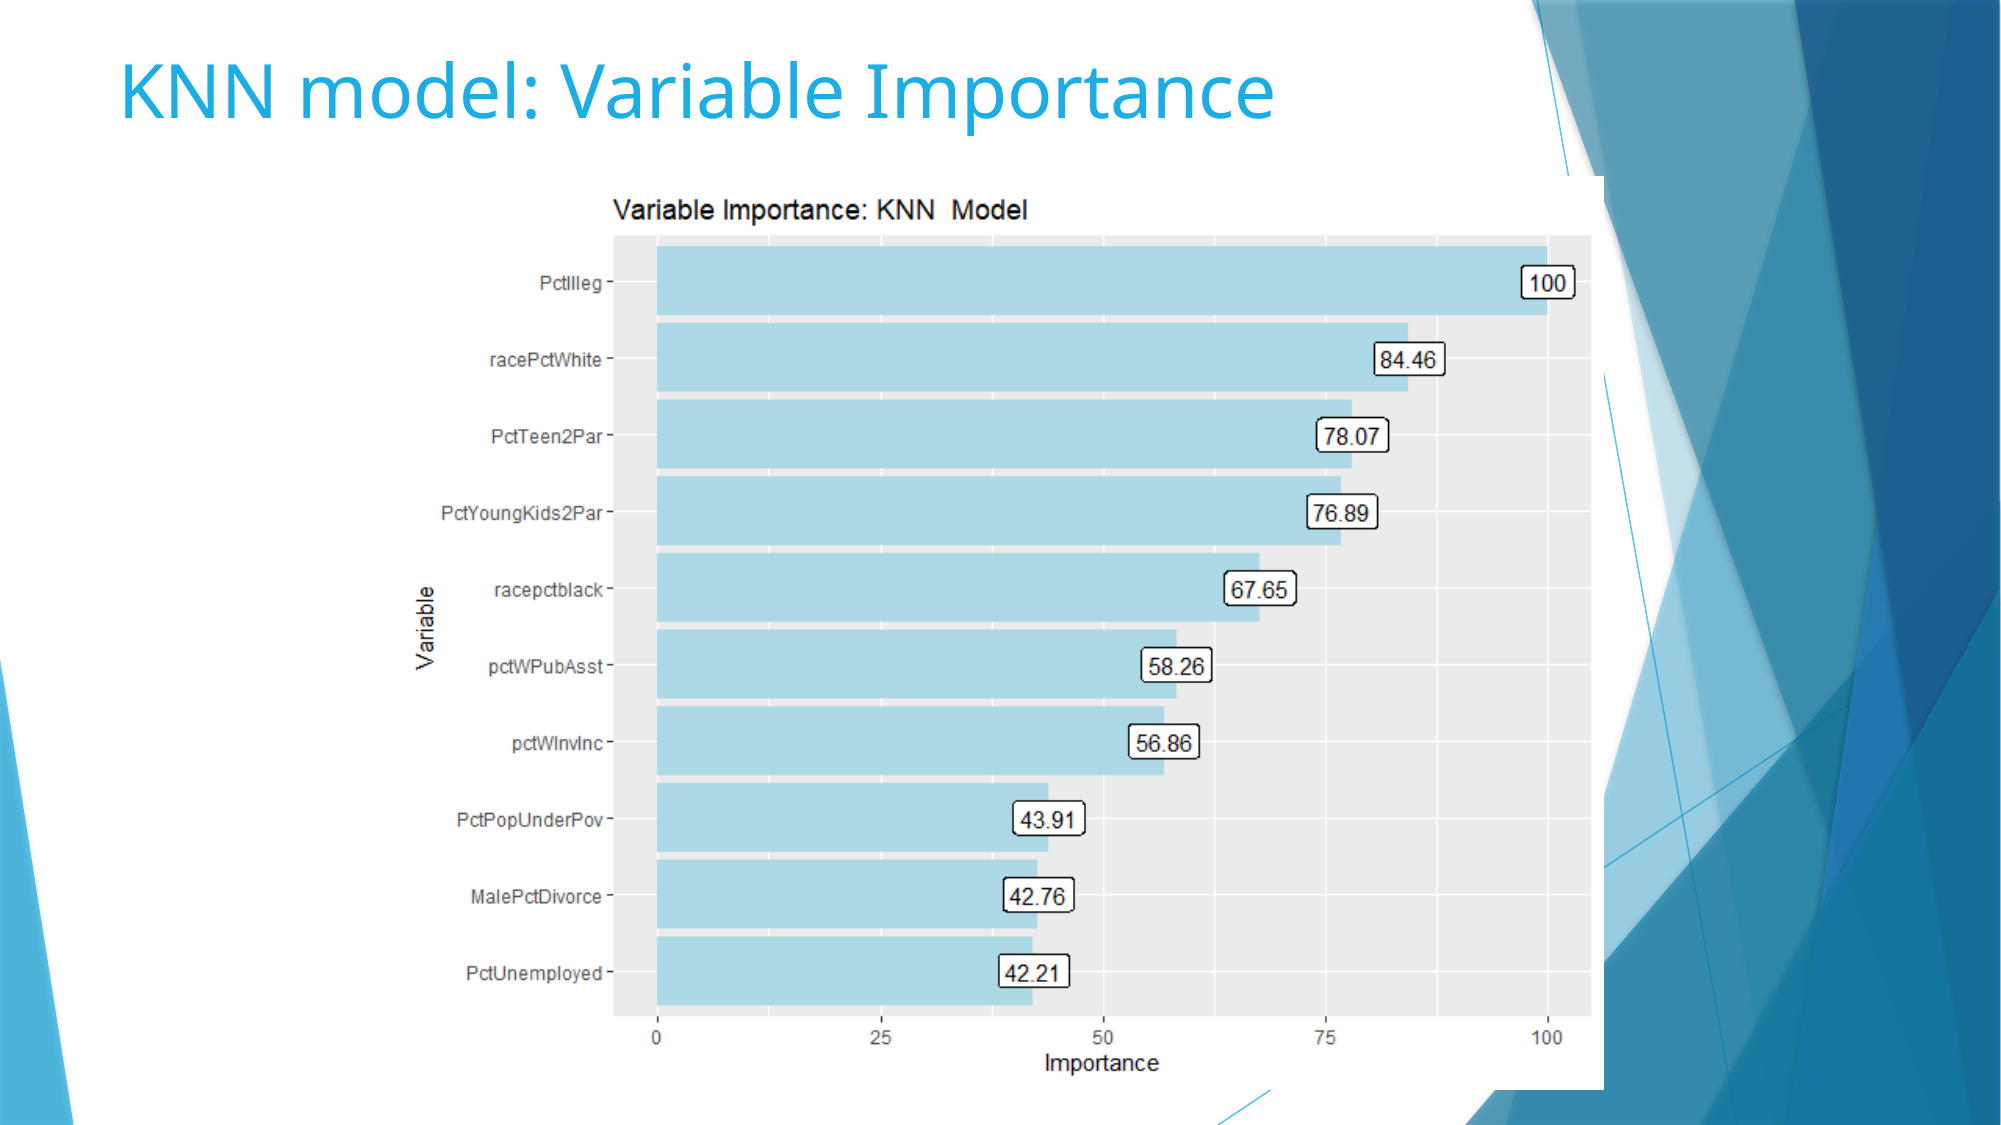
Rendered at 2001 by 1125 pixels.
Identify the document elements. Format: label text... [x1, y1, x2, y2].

picture [396, 176, 1604, 1090]
title KNN model: Variable Importance [103, 35, 1514, 253]
